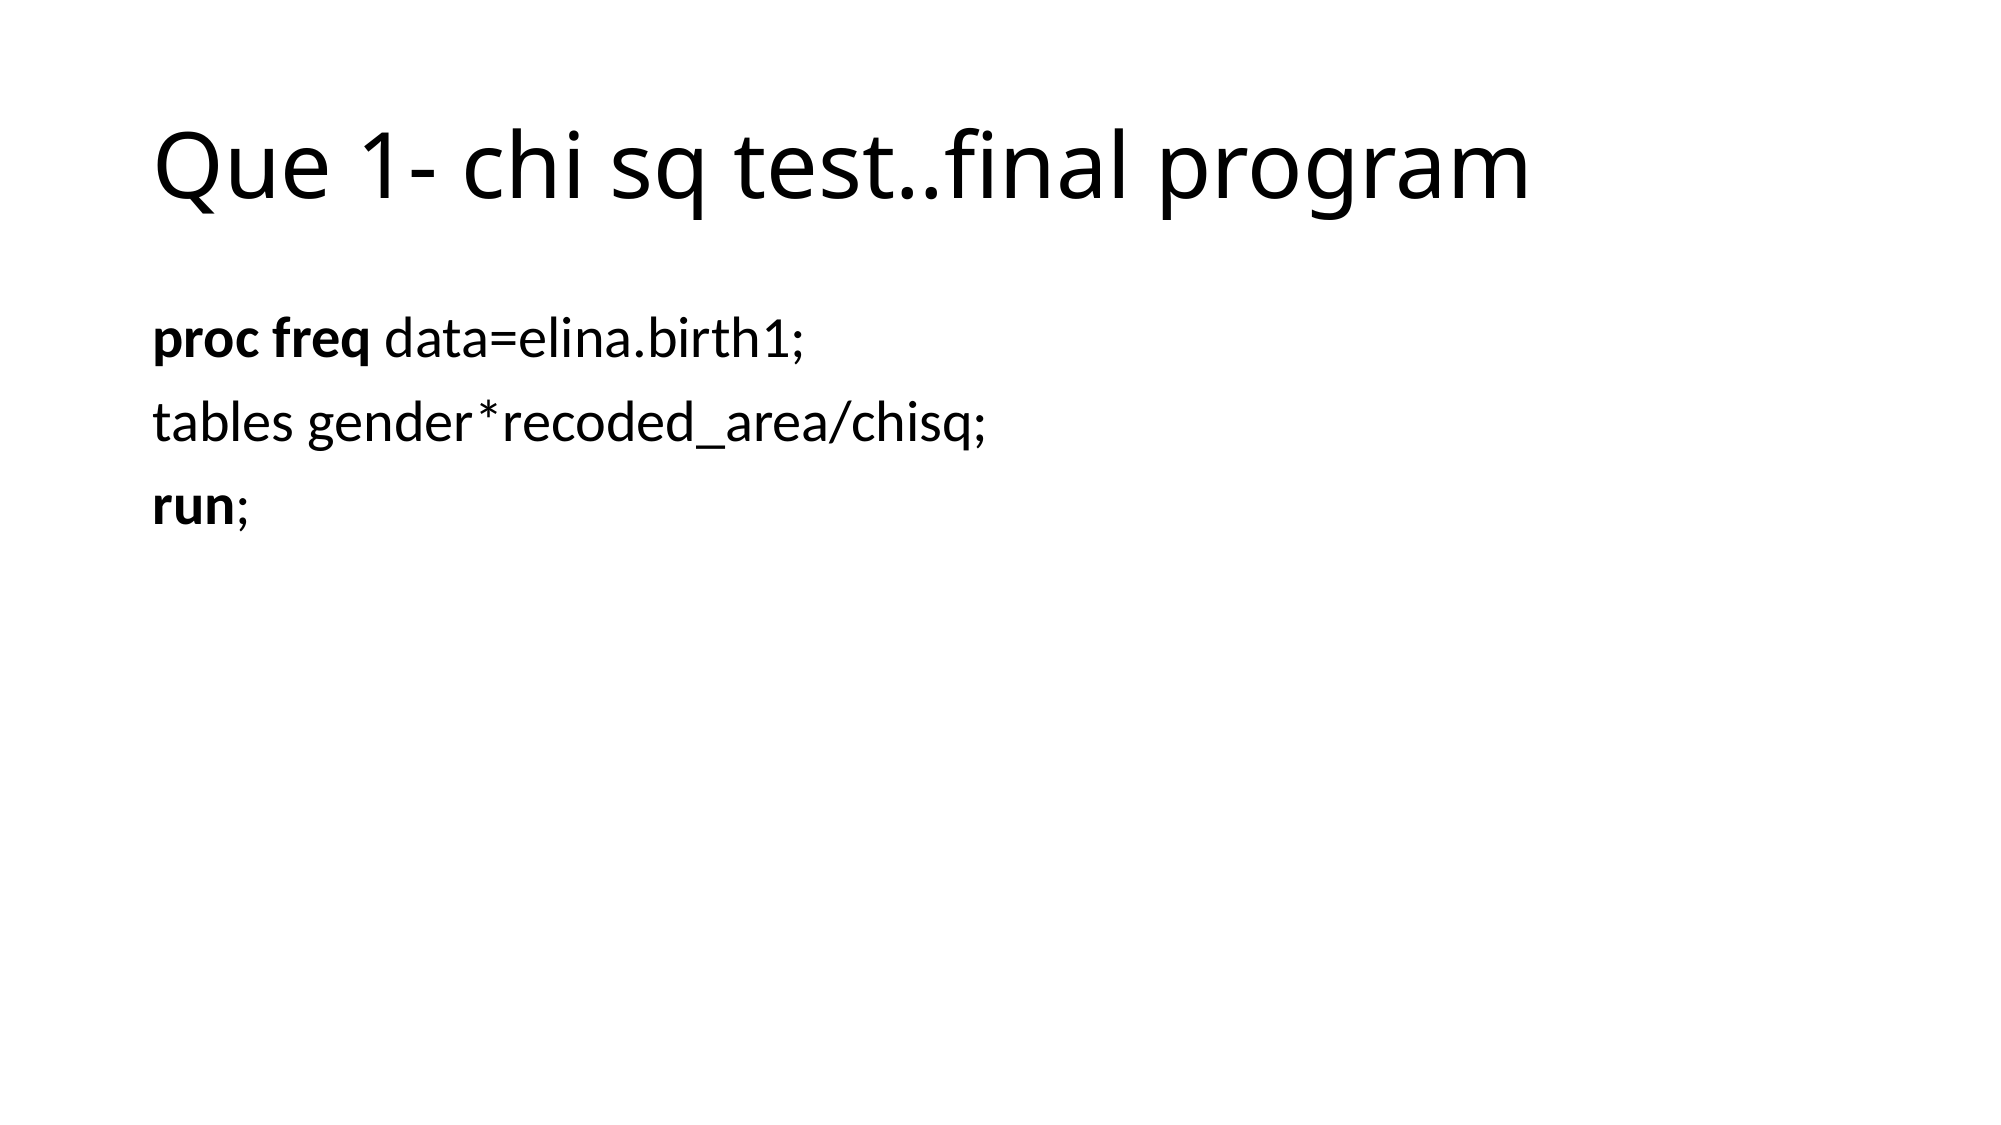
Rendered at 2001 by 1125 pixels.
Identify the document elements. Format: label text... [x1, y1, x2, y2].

list proc freq data=elina.birth1; tables gender*recoded_area/chisq; run; [137, 299, 1863, 1014]
title Que 1- chi sq test..final program [137, 59, 1863, 278]
